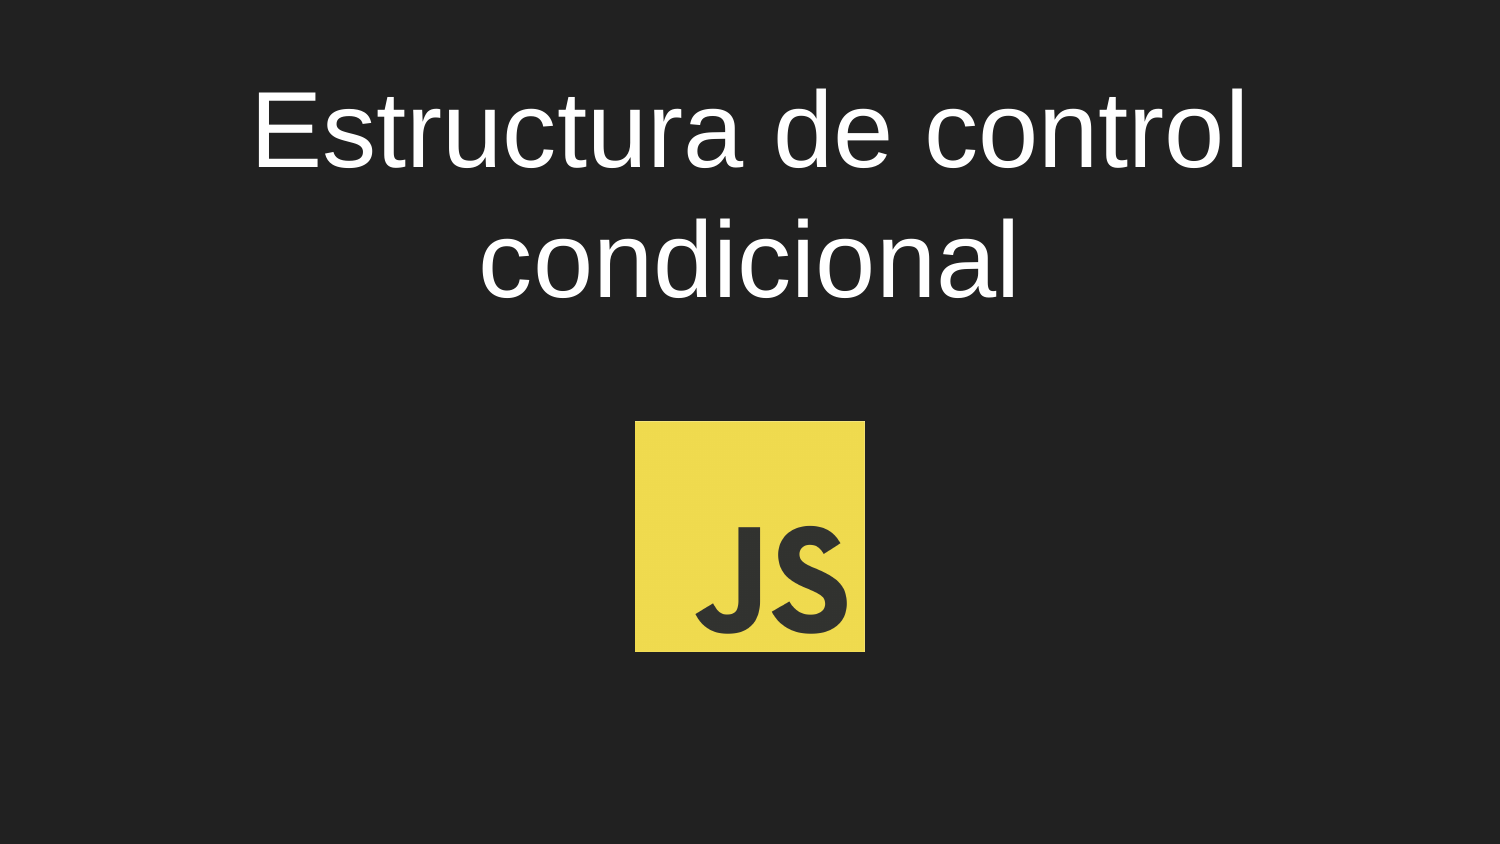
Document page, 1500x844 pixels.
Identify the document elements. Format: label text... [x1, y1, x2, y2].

title Estructura de control condicional [51, 0, 1449, 335]
picture [634, 421, 866, 652]
